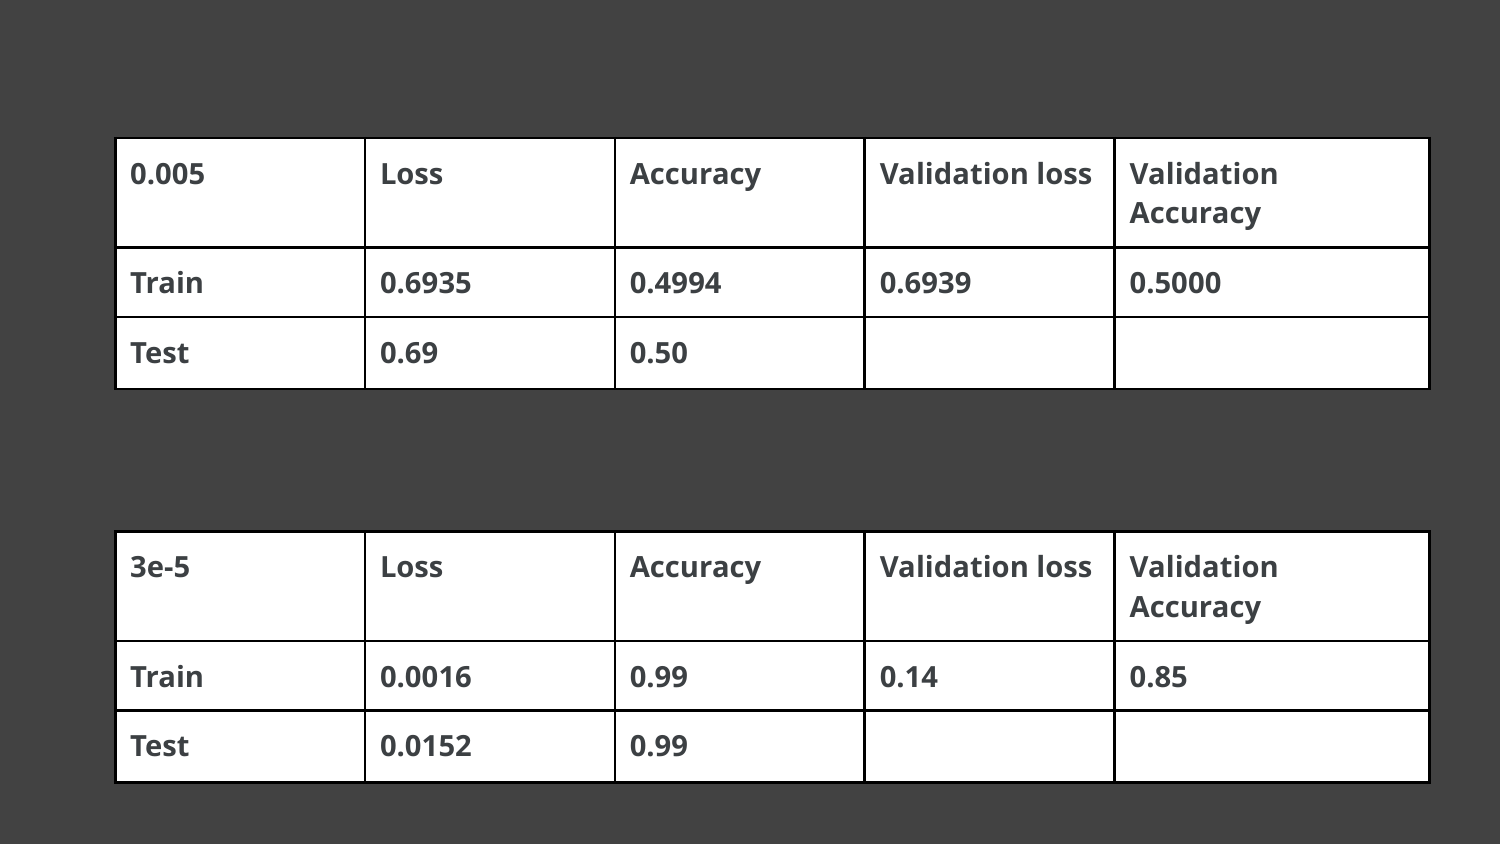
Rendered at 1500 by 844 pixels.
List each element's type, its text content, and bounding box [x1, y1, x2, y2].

table_cell 0.4994 [616, 249, 863, 316]
table_cell Test [117, 318, 364, 388]
table_cell [1116, 318, 1428, 388]
table_header Loss [366, 533, 614, 640]
table_header Validation loss [866, 533, 1113, 640]
table_cell 0.50 [616, 318, 863, 388]
table_header 0.005 [117, 139, 364, 246]
table_header Loss [366, 139, 614, 246]
table_cell 0.14 [866, 642, 1113, 709]
table_header Accuracy [616, 139, 863, 246]
table_header Accuracy [616, 533, 863, 640]
table_cell Test [117, 712, 364, 781]
table_cell 0.6939 [866, 249, 1113, 316]
table_cell 0.99 [616, 712, 863, 781]
table_cell 0.0152 [366, 712, 614, 781]
table_cell [866, 712, 1113, 781]
table_header Validation Accuracy [1116, 139, 1428, 246]
table_cell [1116, 712, 1428, 781]
table_cell 0.0016 [366, 642, 614, 709]
table_header Validation Accuracy [1116, 533, 1428, 640]
table_cell 0.69 [366, 318, 614, 388]
table_cell 0.6935 [366, 249, 614, 316]
table_cell [866, 318, 1113, 388]
table_cell 0.99 [616, 642, 863, 709]
table_cell Train [117, 642, 364, 709]
table_header 3e-5 [117, 533, 364, 640]
table_cell 0.85 [1116, 642, 1428, 709]
table_header Validation loss [866, 139, 1113, 246]
table_cell Train [117, 249, 364, 316]
table_cell 0.5000 [1116, 249, 1428, 316]
